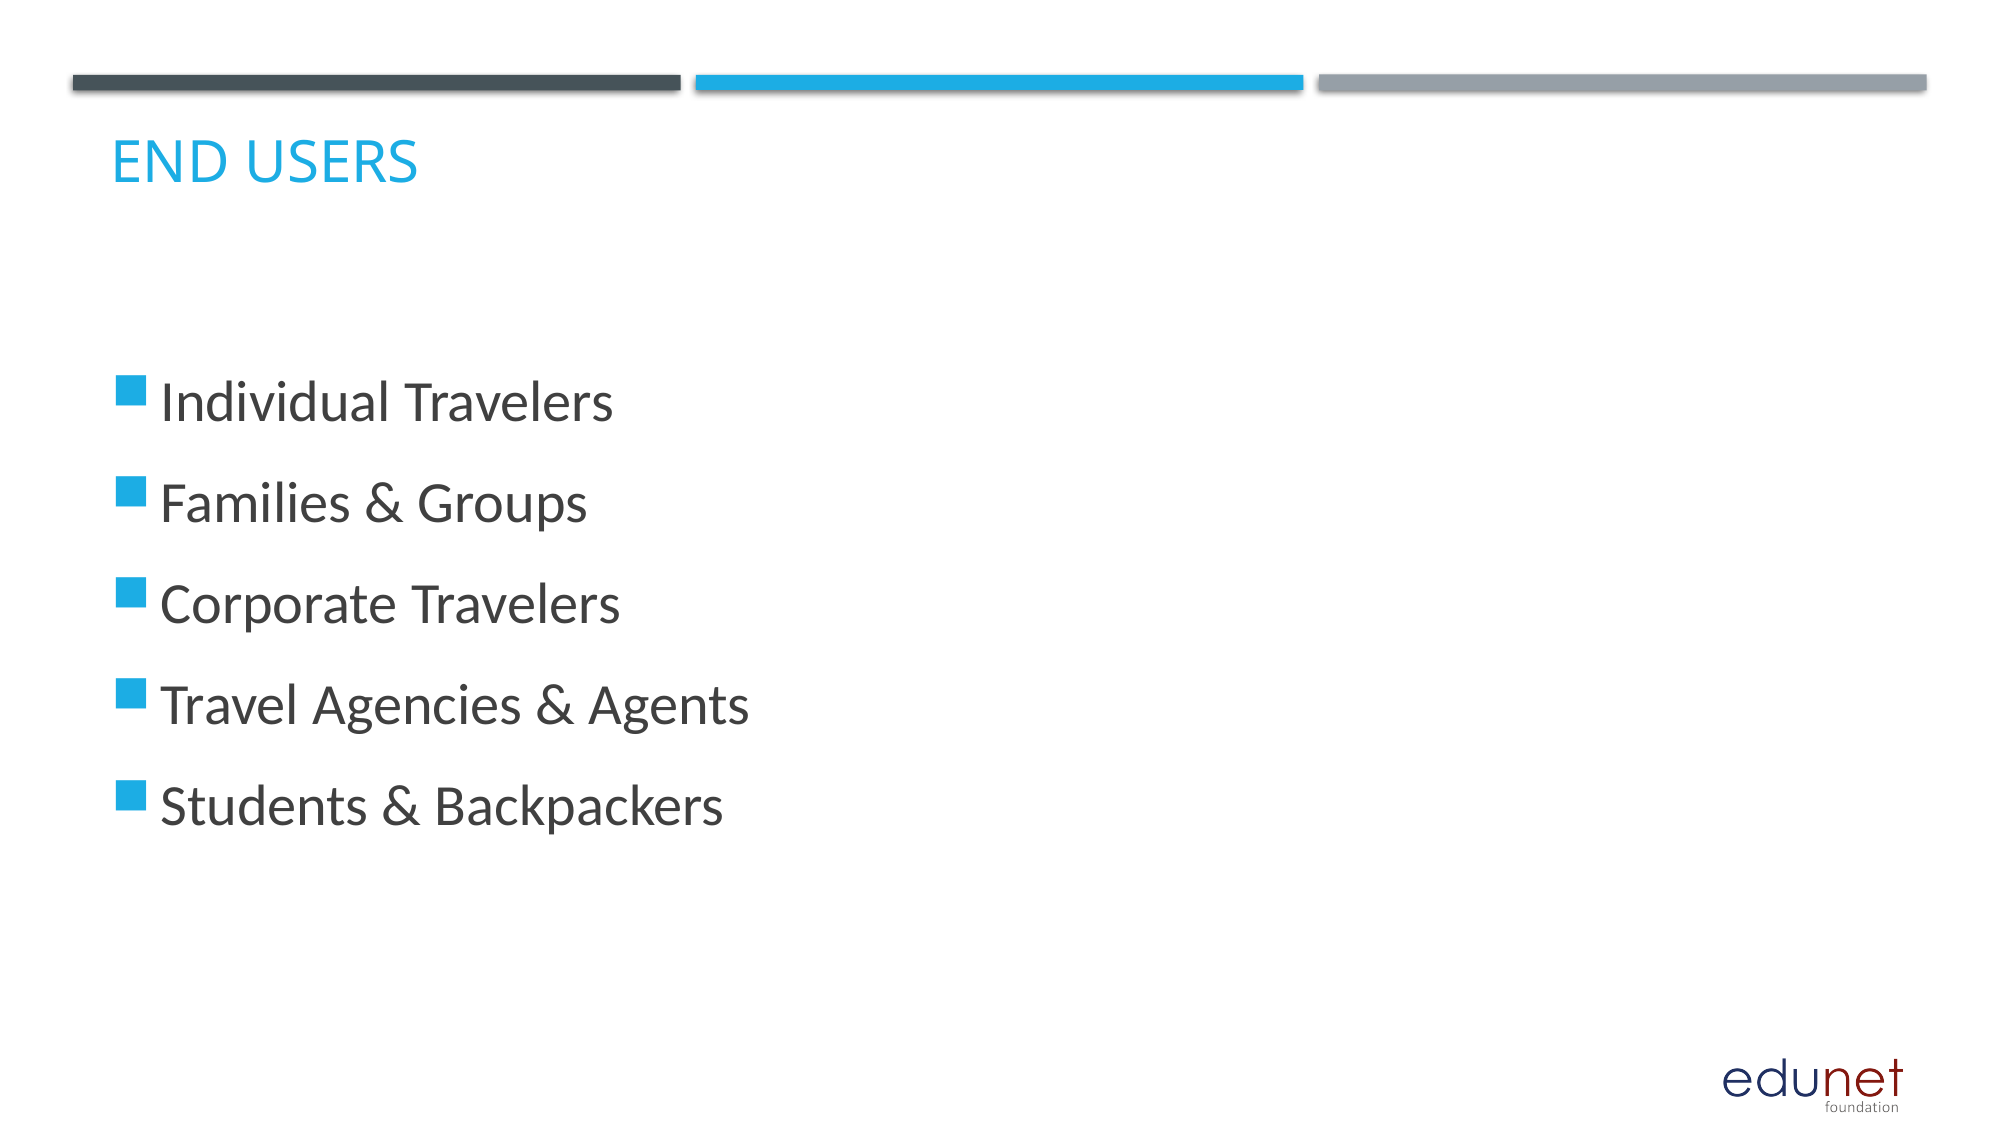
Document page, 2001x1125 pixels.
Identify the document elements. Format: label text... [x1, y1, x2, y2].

list Individual Travelers Families & Groups Corporate Travelers Travel Agencies & Agents Students & Backpackers [95, 213, 1905, 981]
title End users [95, 115, 1905, 203]
picture [1719, 1056, 1905, 1116]
